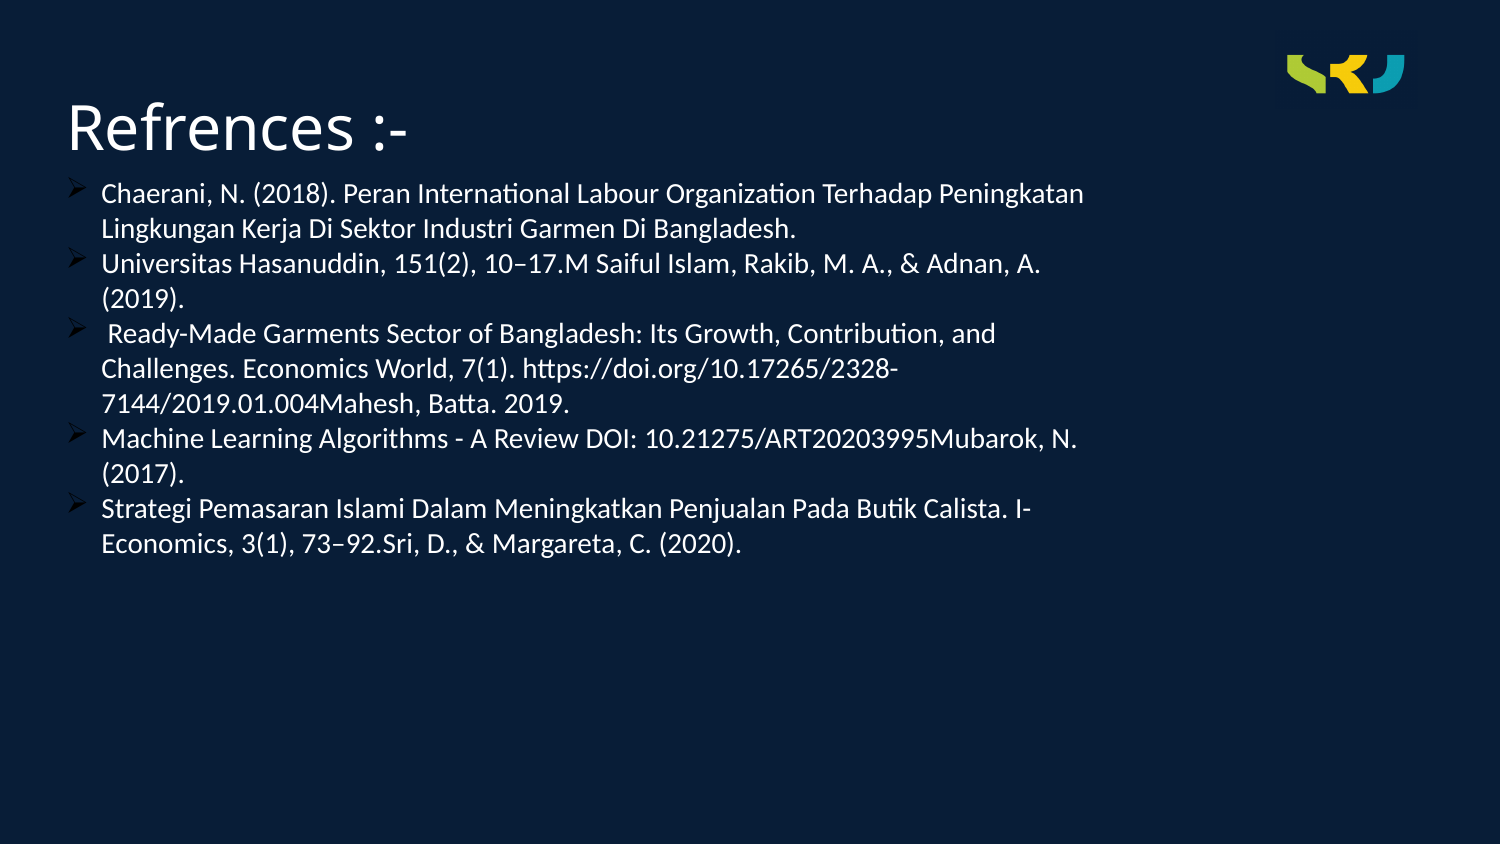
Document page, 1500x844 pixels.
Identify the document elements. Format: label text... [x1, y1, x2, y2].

title Refrences :- [51, 72, 1449, 167]
text_box Chaerani, N. (2018). Peran International Labour Organization Terhadap Peningkatan Lingkungan Kerja Di Sektor Industri Garmen Di Bangladesh. Universitas Hasanuddin, 151(2), 10–17.M Saiful Islam, Rakib, M. A., & Adnan, A. (2019). Ready-Made Garments Sector of Bangladesh: Its Growth, Contribution, and Challenges. Economics World, 7(1). https://doi.org/10.17265/2328- 7144/2019.01.004Mahesh, Batta. 2019. Machine Learning Algorithms - A Review DOI: 10.21275/ART20203995Mubarok, N. (2017). Strategi Pemasaran Islami Dalam Meningkatkan Penjualan Pada Butik Calista. I-Economics, 3(1), 73–92.Sri, D., & Margareta, C. (2020). [51, 166, 1125, 567]
picture [1275, 30, 1418, 72]
